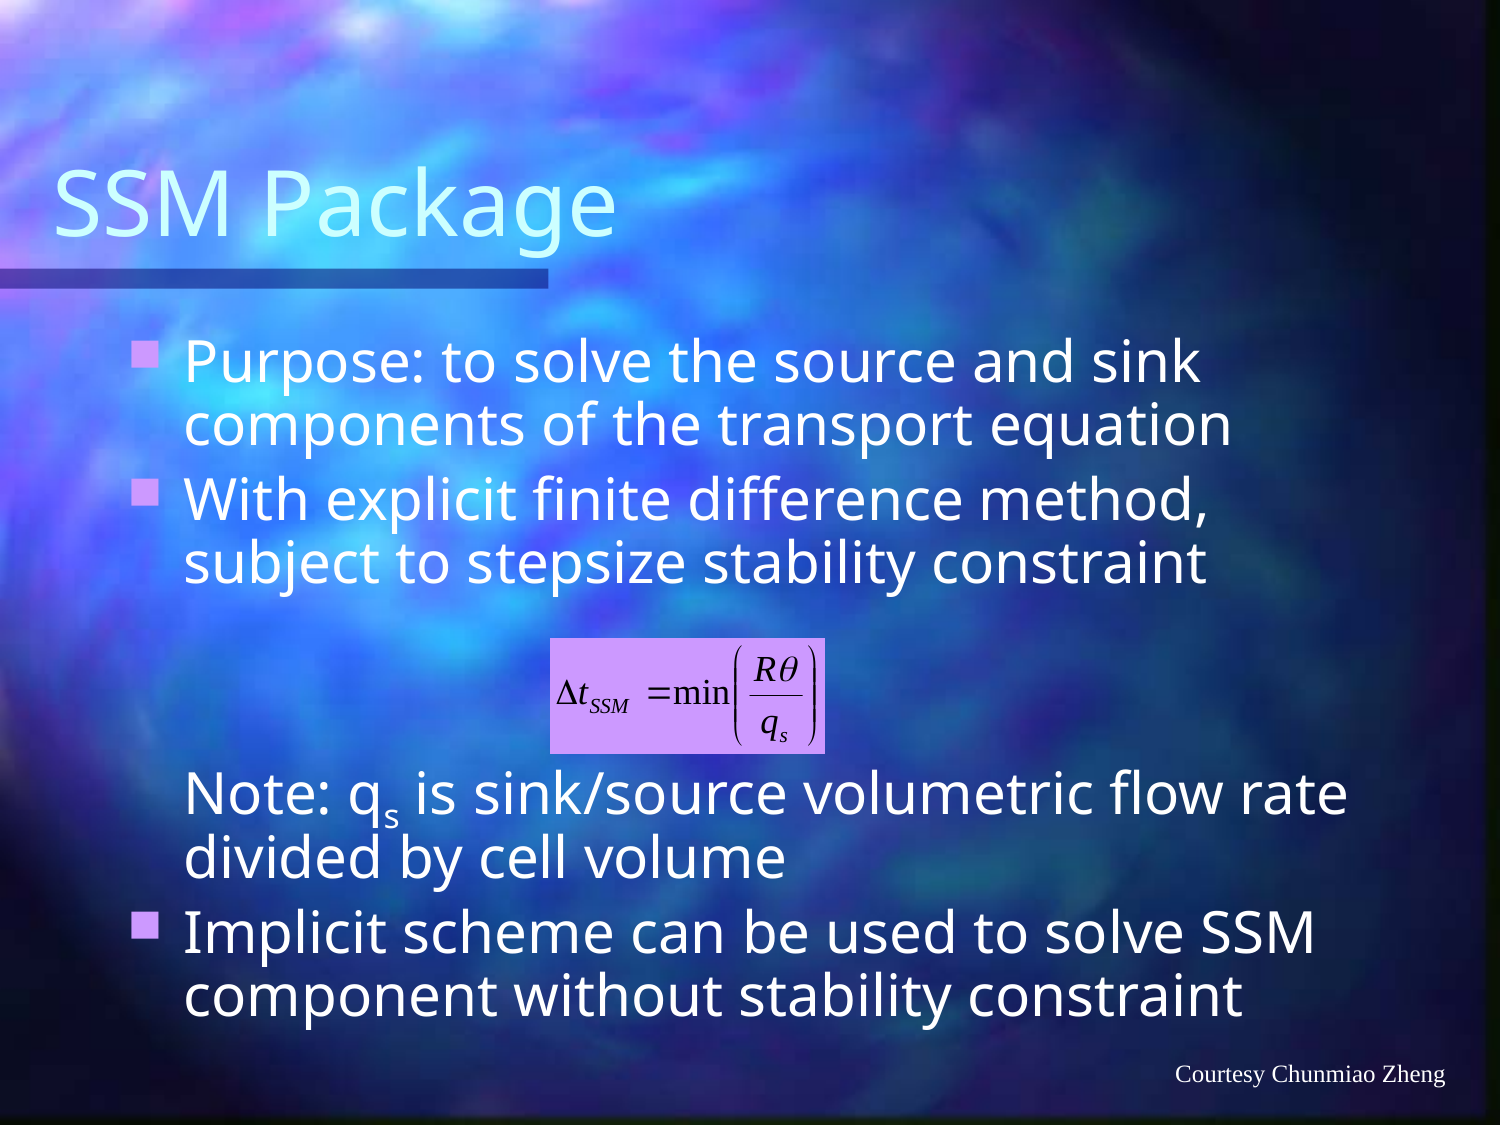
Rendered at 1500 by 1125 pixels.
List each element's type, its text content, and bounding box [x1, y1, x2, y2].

text_box Courtesy Chunmiao Zheng [1160, 1050, 1461, 1095]
picture [0, 0, 1500, 1125]
title SSM Package [37, 74, 1313, 263]
list Purpose: to solve the source and sink components of the transport equation With explicit finite difference method, subject to stepsize stability constraint Note: qs is sink/source volumetric flow rate divided by cell volume Implicit scheme can be used to solve SSM component without stability constraint [112, 324, 1388, 1001]
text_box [549, 637, 826, 755]
